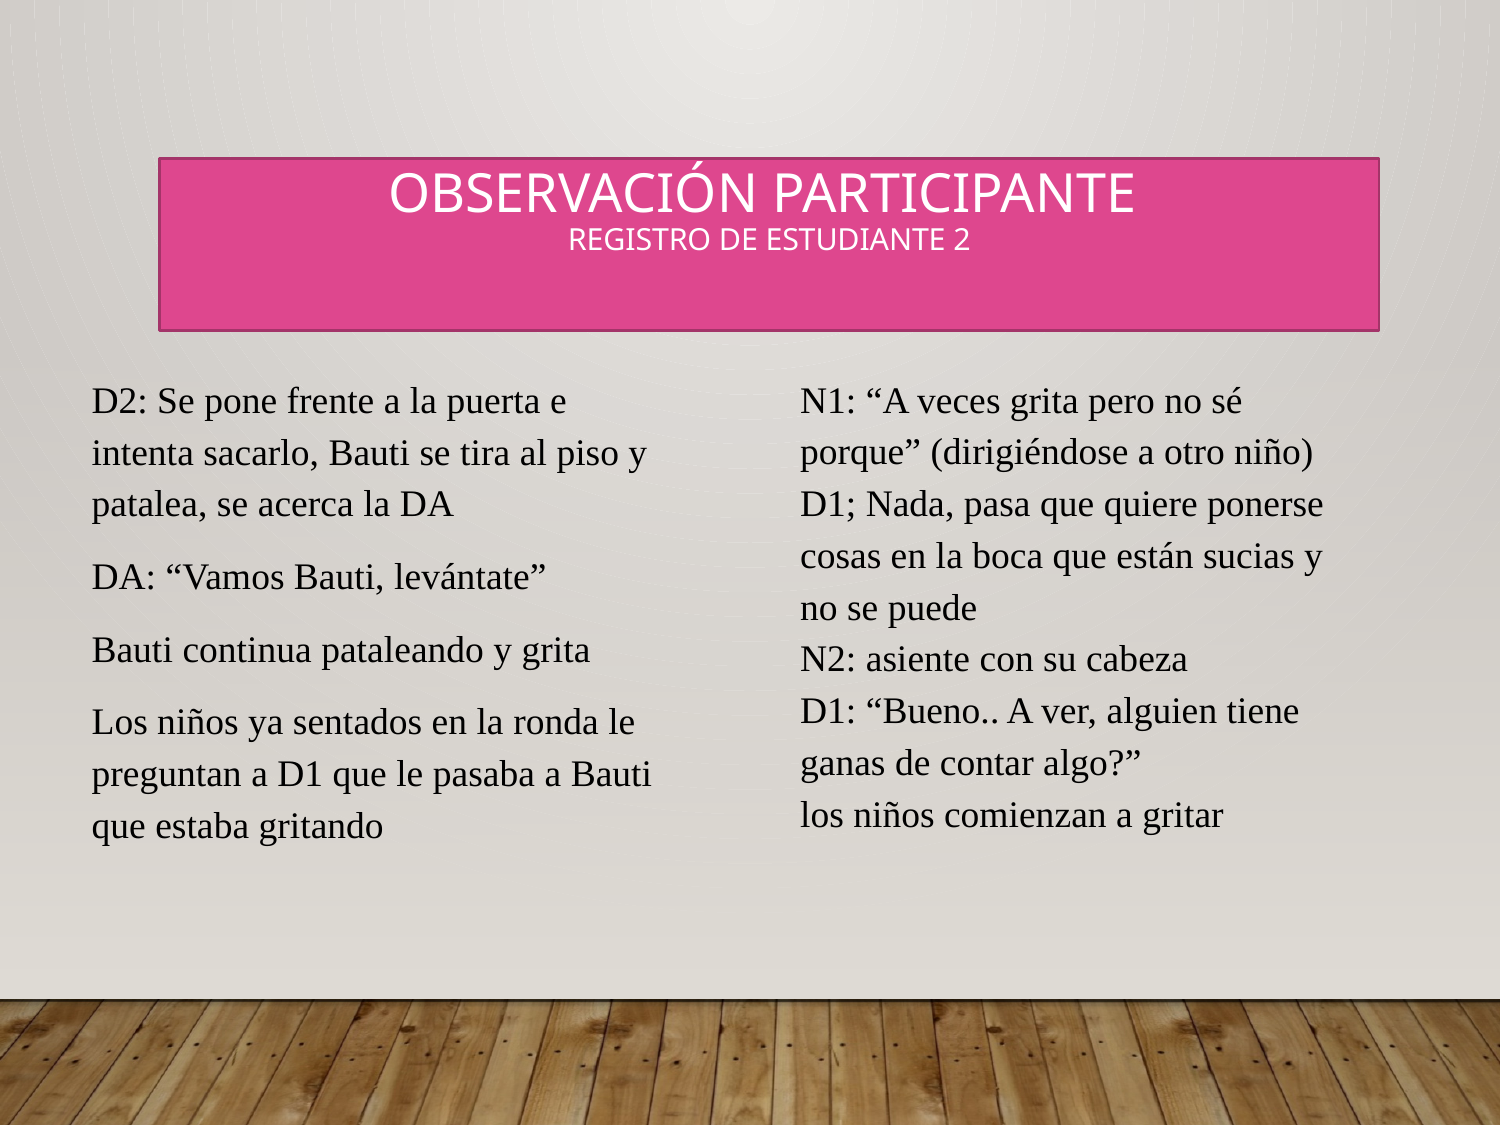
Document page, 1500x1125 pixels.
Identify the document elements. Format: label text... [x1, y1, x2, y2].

list D2: Se pone frente a la puerta e intenta sacarlo, Bauti se tira al piso y patalea, se acerca la DA DA: “Vamos Bauti, levántate” Bauti continua pataleando y grita Los niños ya sentados en la ronda le preguntan a D1 que le pasaba a Bauti que estaba gritando [76, 361, 685, 928]
title Observación participante registro de estudiante 2 [158, 157, 1380, 332]
text_box N1: “A veces grita pero no sé porque” (dirigiéndose a otro niño) D1; Nada, pasa que quiere ponerse cosas en la boca que están sucias y no se puede N2: asiente con su cabeza D1: “Bueno.. A ver, alguien tiene ganas de contar algo?” los niños comienzan a gritar [785, 361, 1341, 842]
picture [0, 999, 1500, 1125]
